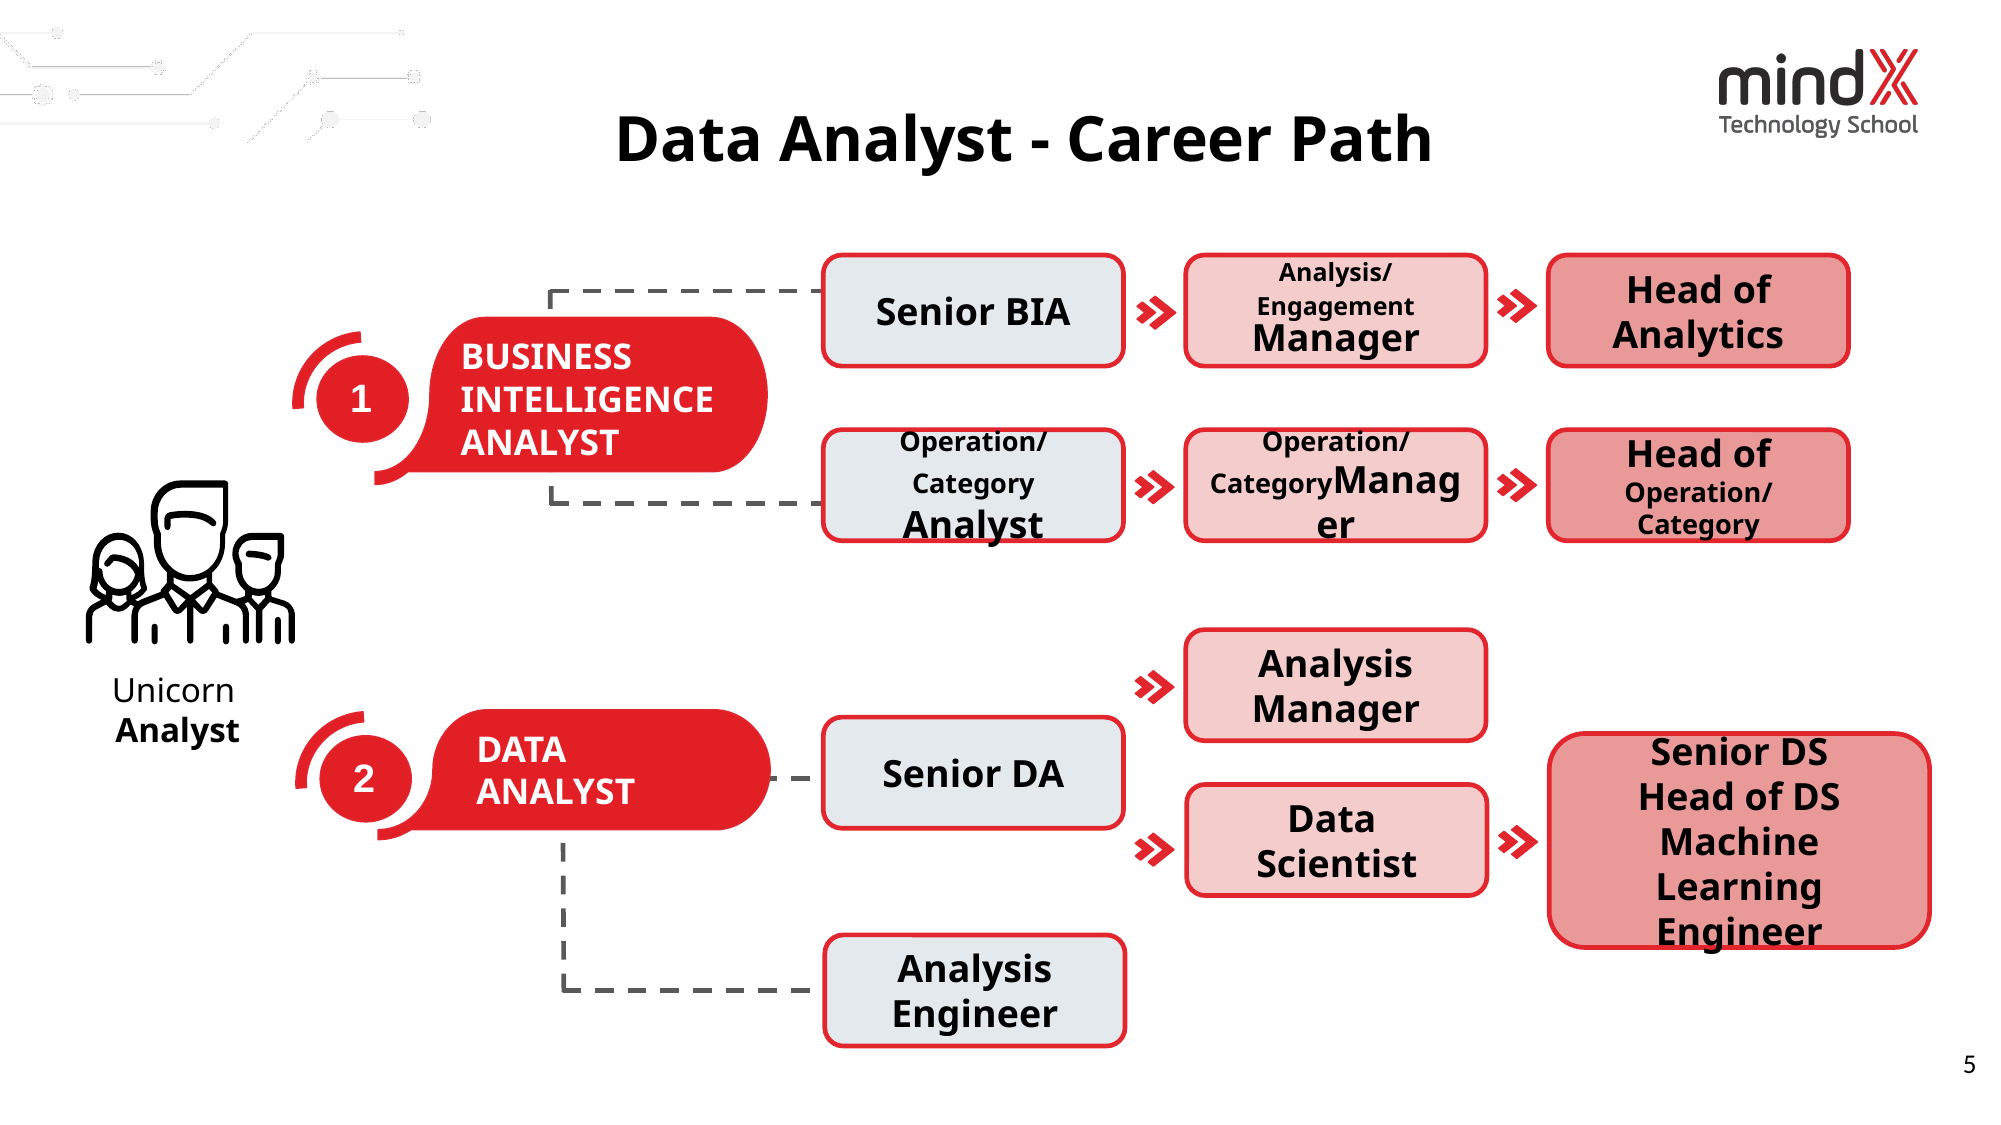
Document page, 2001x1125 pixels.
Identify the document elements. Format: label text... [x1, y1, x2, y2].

text_box Data Analyst - Career Path [433, 91, 1617, 181]
text_box Operation/Category Analyst [823, 429, 1124, 541]
text_box Data Scientist [1186, 784, 1487, 896]
text_box Head of Analytics [1548, 254, 1849, 367]
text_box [27, 480, 329, 757]
text_box Operation/CategoryManager [1185, 429, 1487, 541]
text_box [1135, 470, 1175, 504]
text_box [1497, 468, 1537, 502]
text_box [1498, 825, 1538, 859]
text_box Analysis/Engagement Manager [1185, 254, 1487, 367]
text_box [290, 709, 791, 840]
text_box Analysis Engineer [824, 934, 1126, 1047]
text_box [375, 341, 544, 485]
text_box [1497, 289, 1537, 323]
text_box Senior DA [823, 717, 1124, 829]
text_box Analysis Manager [1185, 629, 1487, 741]
picture [0, 0, 431, 144]
text_box [458, 317, 544, 327]
text_box [555, 317, 738, 327]
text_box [1135, 833, 1175, 867]
text_box Senior DS Head of DS Machine Learning Engineer [1549, 733, 1930, 948]
text_box BUSINESS INTELLIGENCE ANALYST [445, 327, 544, 470]
text_box [339, 436, 386, 443]
text_box Head of Operation/Category [1548, 429, 1849, 541]
slide_number ‹#› [1871, 1038, 1992, 1125]
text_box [1136, 296, 1176, 330]
text_box [292, 332, 361, 409]
picture [1719, 49, 1918, 138]
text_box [1135, 670, 1175, 704]
text_box Senior BIA [823, 254, 1124, 367]
text_box 1 [316, 358, 406, 436]
text_box BUSINESS INTELLIGENCE ANALYST [555, 327, 811, 470]
